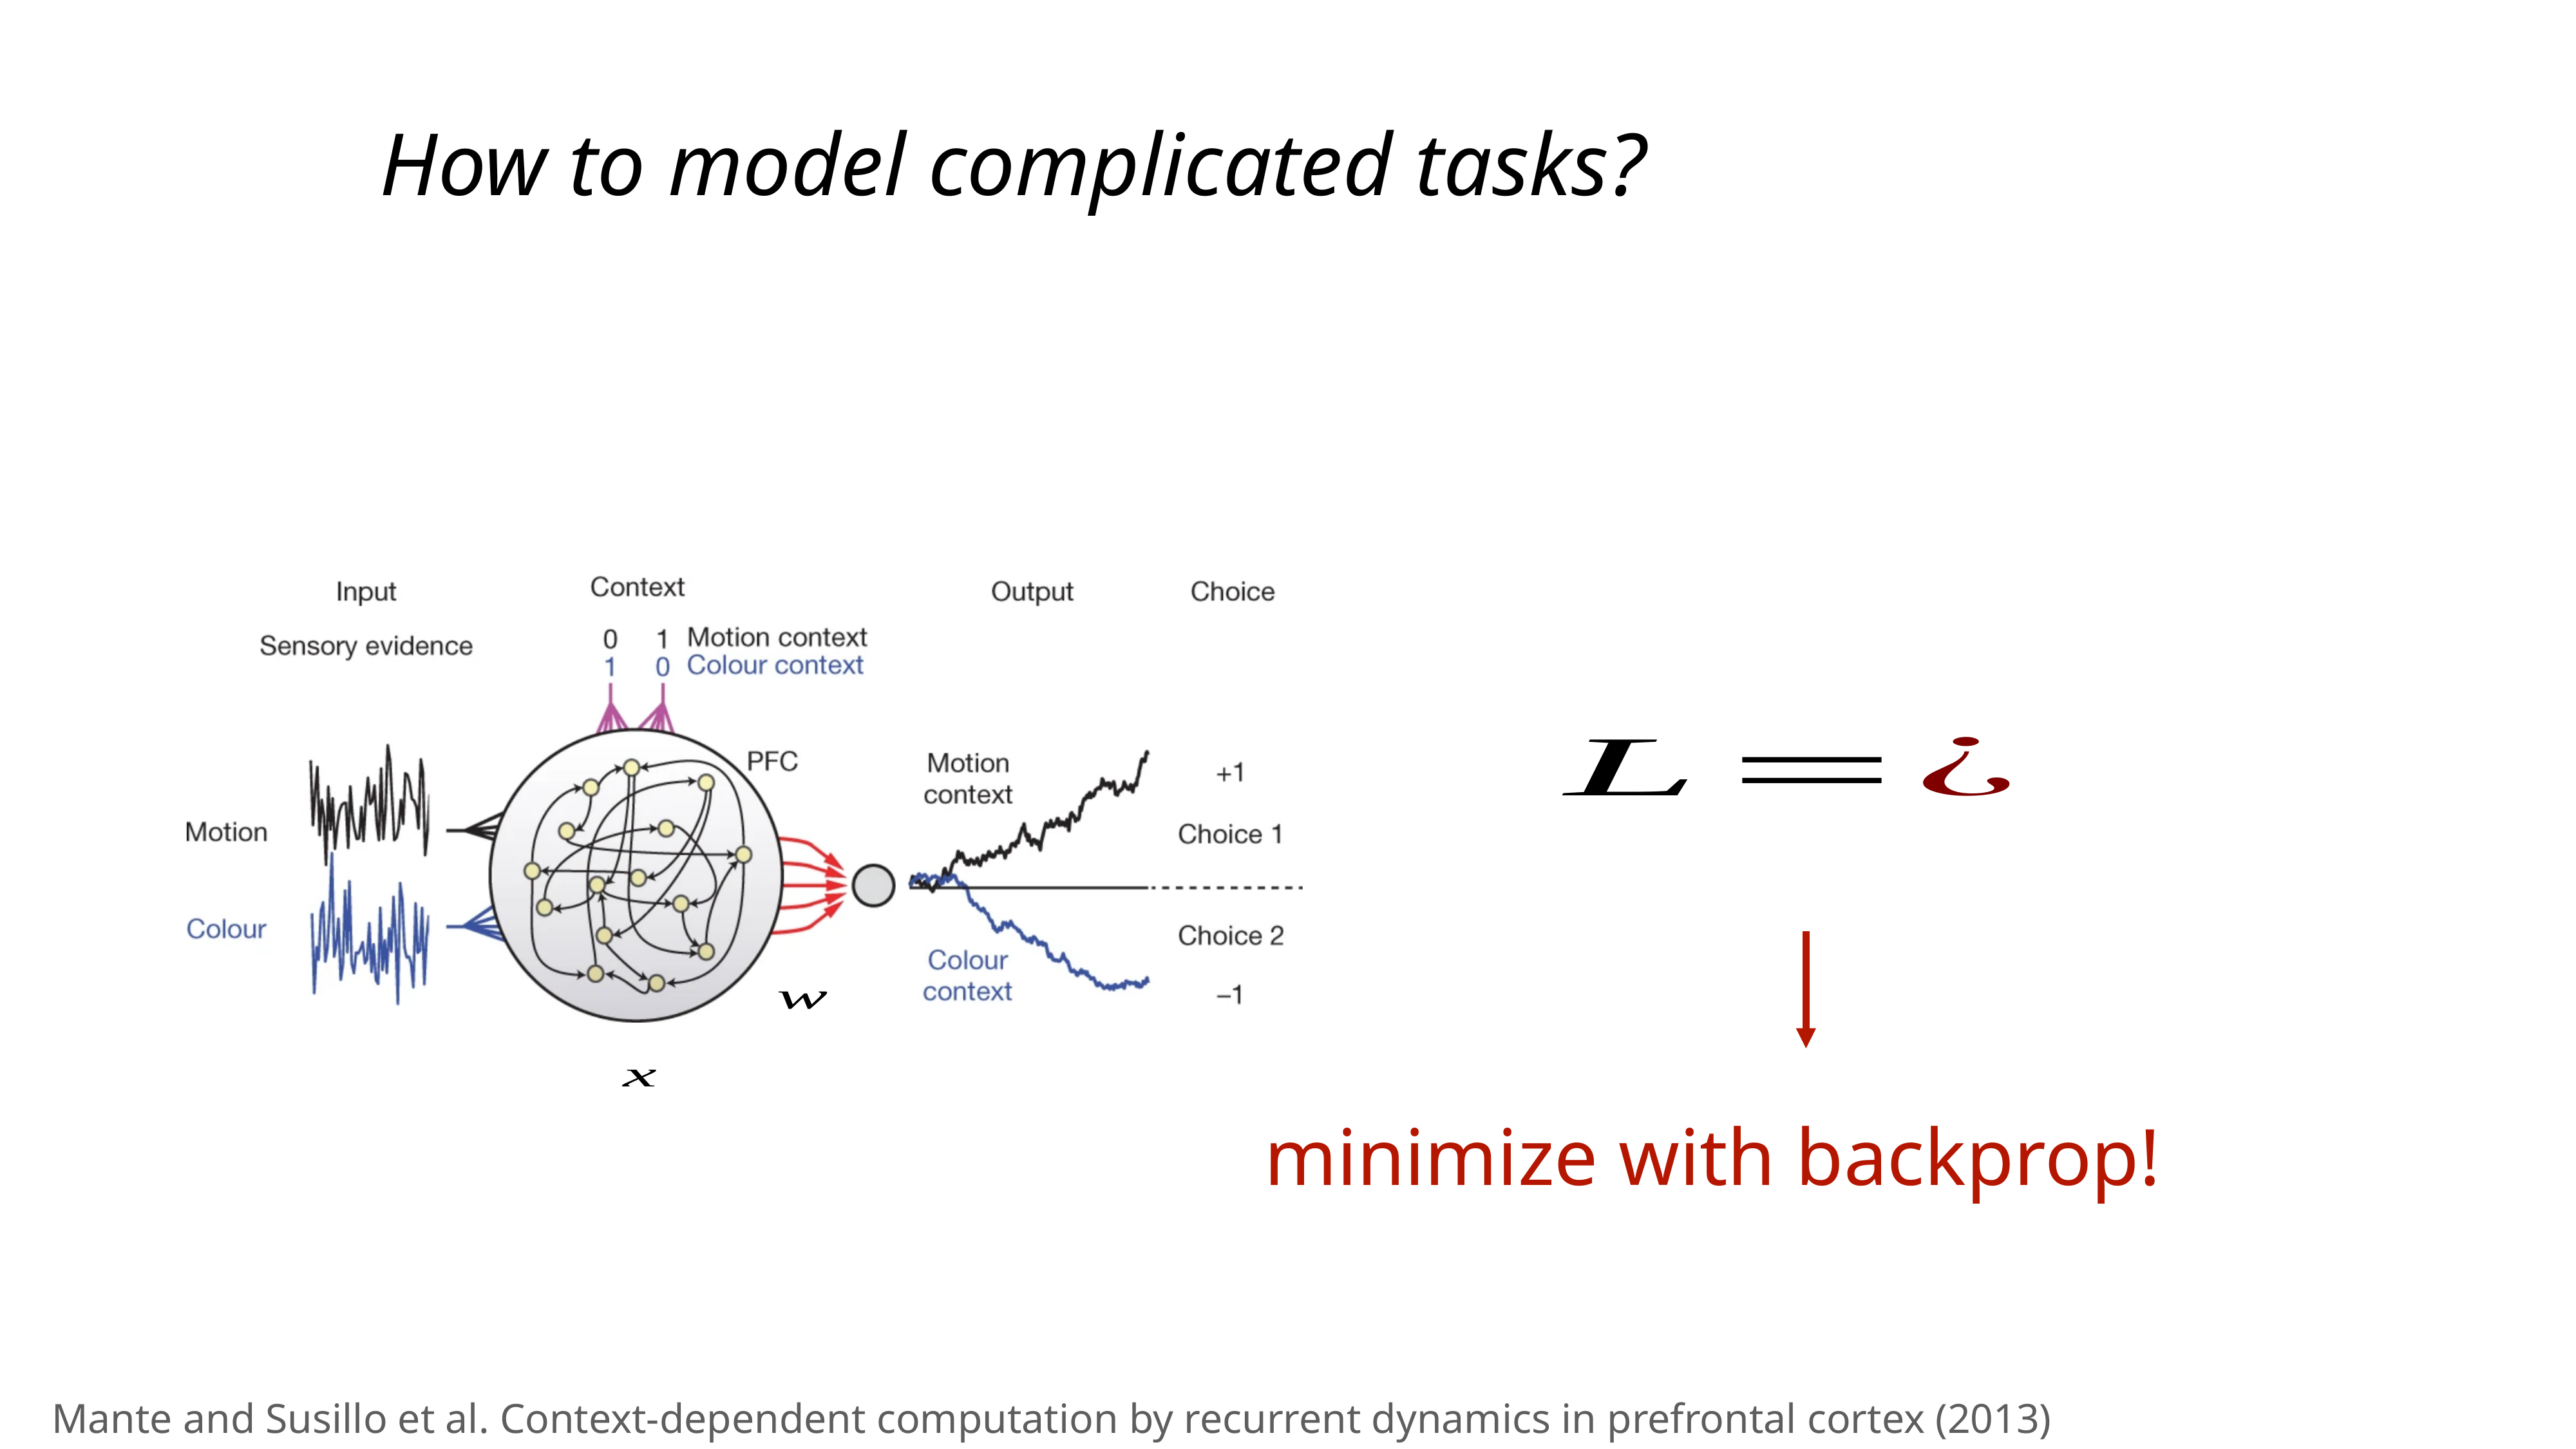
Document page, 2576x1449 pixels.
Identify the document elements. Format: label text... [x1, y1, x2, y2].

text_box [618, 1054, 661, 1095]
text_box [1550, 721, 2022, 816]
text_box [1802, 931, 1810, 1048]
text_box How to model complicated tasks? [372, 102, 2576, 220]
text_box Mante and Susillo et al. Context-dependent computation by recurrent dynamics in prefrontal cortex (2013) [46, 1388, 2368, 1449]
title minimize with backprop! [875, 993, 2526, 1315]
picture [70, 559, 1446, 1049]
